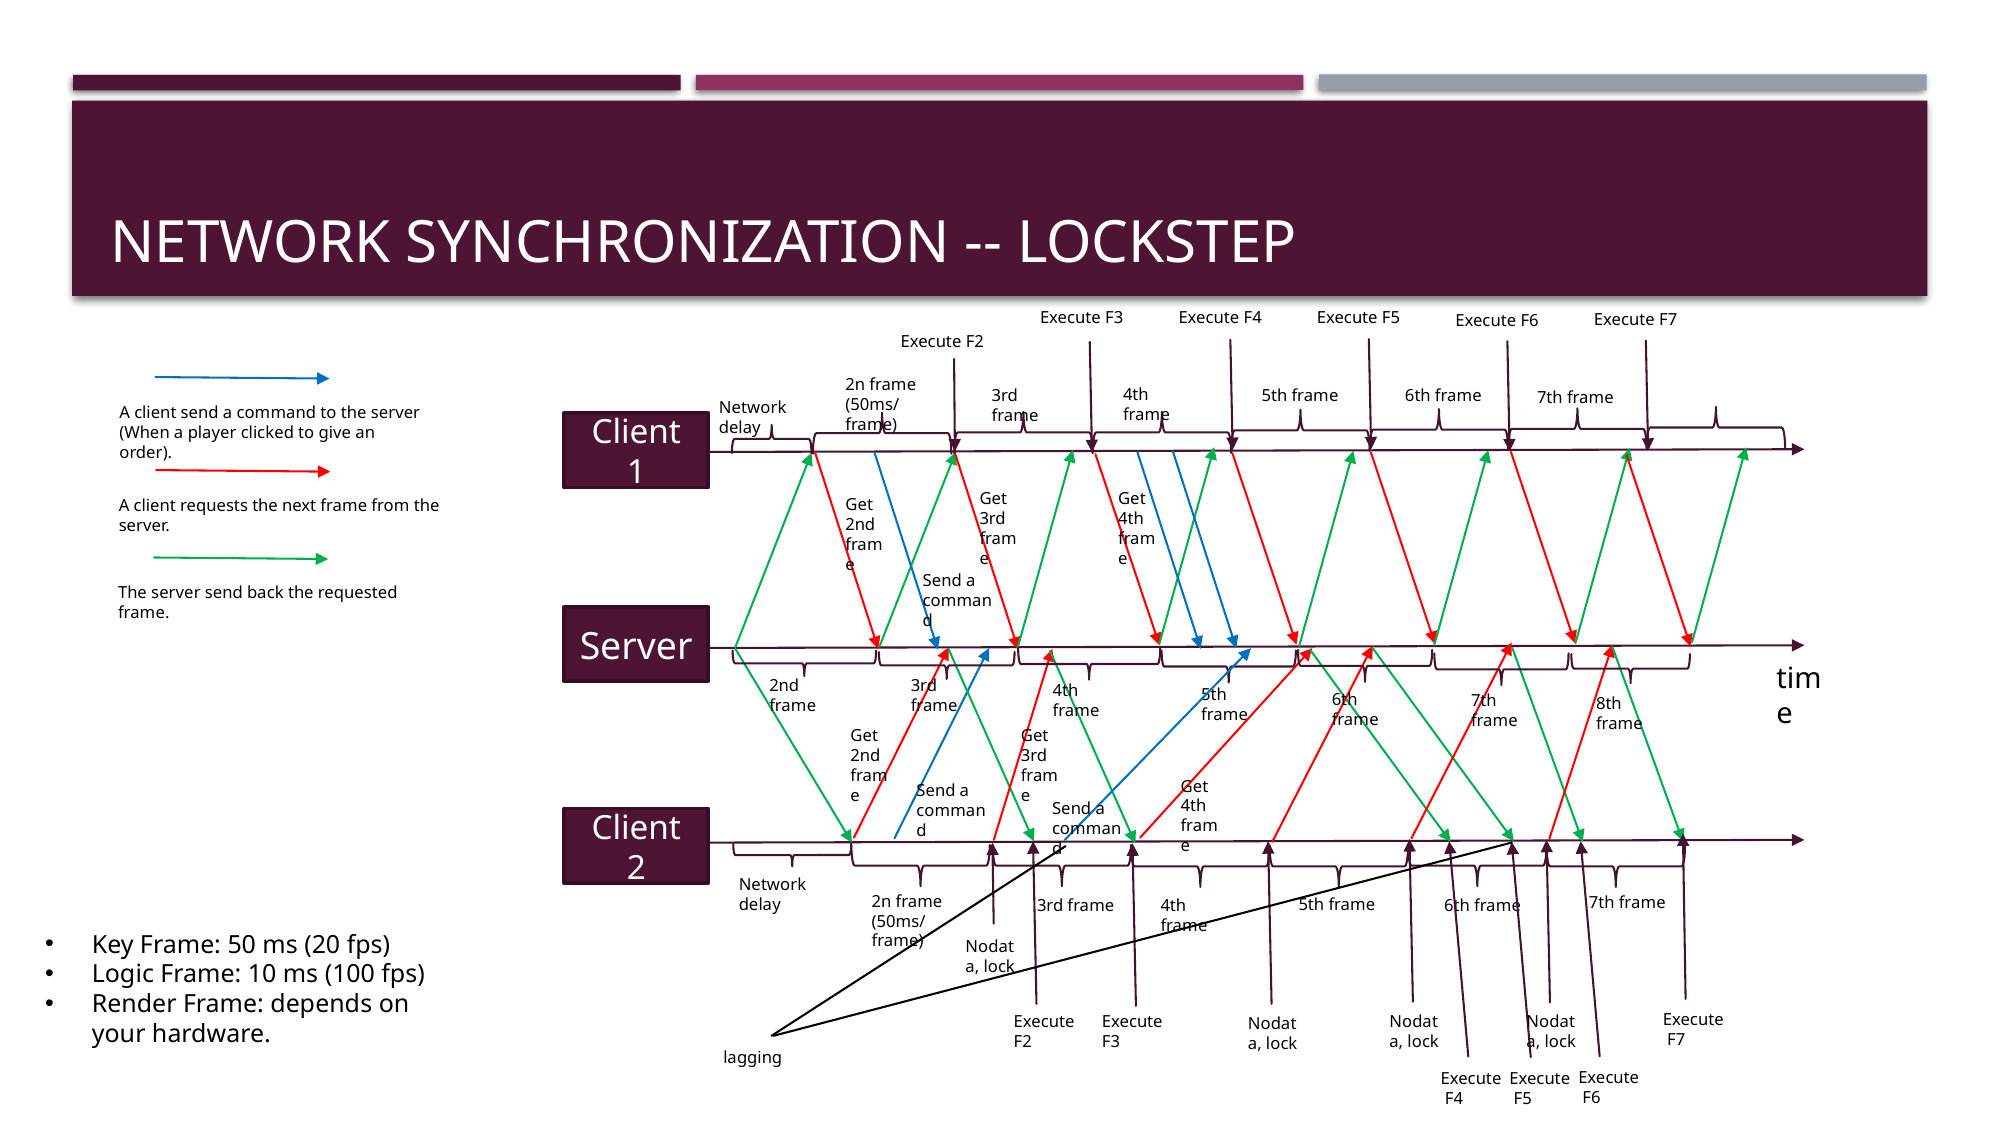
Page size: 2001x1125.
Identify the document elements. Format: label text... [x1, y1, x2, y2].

text_box Client 1 [562, 411, 710, 489]
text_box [1448, 1046, 1469, 1057]
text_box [1511, 853, 1532, 1058]
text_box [893, 647, 947, 839]
text_box Execute F4 [1163, 299, 1301, 335]
title NETWORK SYNCHRONIZATION -- LockStep [95, 115, 1905, 282]
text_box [1089, 341, 1093, 453]
text_box 6th frame [1390, 377, 1501, 413]
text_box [1075, 448, 1083, 453]
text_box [1489, 448, 1501, 453]
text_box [1368, 338, 1372, 450]
text_box [1555, 854, 1574, 868]
text_box A client requests the next frame from the server. [103, 487, 495, 543]
text_box Execute F3 [1024, 299, 1163, 335]
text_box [1094, 453, 1133, 645]
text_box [1298, 450, 1354, 643]
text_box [734, 648, 847, 844]
text_box The server send back the requested frame. [103, 574, 444, 630]
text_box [1580, 851, 1601, 1057]
text_box Key Frame: 50 ms (20 fps) Logic Frame: 10 ms (100 fps) Render Frame: depends on your hardware. [30, 920, 550, 1056]
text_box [954, 452, 1012, 646]
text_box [1626, 454, 1686, 648]
text_box Nodata, lock [1233, 1046, 1315, 1060]
text_box [1238, 413, 1362, 447]
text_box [1139, 647, 1267, 839]
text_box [853, 646, 893, 839]
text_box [1370, 452, 1428, 645]
text_box 7th frame [1606, 884, 1676, 920]
text_box lagging [708, 1039, 804, 1075]
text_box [993, 648, 1043, 840]
text_box Nodata, lock [1374, 1046, 1442, 1058]
text_box Client 2 [562, 807, 710, 885]
text_box Execute F5 [1494, 1060, 1588, 1116]
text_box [1611, 654, 1684, 842]
text_box 4th frame [1108, 376, 1218, 432]
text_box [1750, 644, 1805, 649]
text_box Network delay [723, 866, 765, 922]
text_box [1574, 447, 1631, 644]
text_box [1172, 450, 1237, 649]
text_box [155, 469, 331, 473]
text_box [814, 451, 872, 650]
text_box Server [562, 605, 710, 683]
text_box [1510, 451, 1570, 644]
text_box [153, 556, 329, 560]
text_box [1511, 652, 1542, 843]
text_box Execute F6 [1440, 301, 1578, 337]
text_box [1515, 415, 1639, 447]
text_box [1064, 647, 1133, 840]
text_box Execute F2 [998, 1046, 1086, 1058]
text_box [1229, 339, 1234, 449]
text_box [708, 839, 729, 844]
text_box Execute F2 [885, 323, 1024, 359]
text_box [1017, 449, 1074, 648]
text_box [708, 448, 947, 453]
text_box [1656, 405, 1787, 447]
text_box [1691, 839, 1805, 844]
text_box [1100, 431, 1224, 447]
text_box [773, 842, 1513, 1037]
text_box 2n frame (50ms/frame) [830, 366, 947, 442]
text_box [154, 376, 331, 380]
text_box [1240, 452, 1294, 645]
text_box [1548, 652, 1606, 840]
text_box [1656, 448, 1687, 453]
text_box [1433, 449, 1489, 646]
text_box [1546, 849, 1551, 1003]
text_box [812, 432, 947, 447]
text_box [1606, 853, 1676, 884]
text_box Execute F7 [1578, 301, 1718, 337]
text_box Execute F5 [1301, 299, 1441, 335]
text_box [1271, 645, 1366, 840]
text_box 7th frame [1522, 379, 1634, 415]
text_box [1351, 448, 1363, 453]
text_box 5th frame [1246, 377, 1358, 413]
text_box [1645, 339, 1649, 452]
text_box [947, 648, 990, 840]
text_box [708, 644, 729, 649]
text_box 3rd frame [976, 377, 1074, 433]
text_box A client send a command to the server (When a player clicked to give an order). [104, 394, 446, 470]
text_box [1372, 655, 1405, 840]
text_box Execute F6 [1563, 1059, 1657, 1115]
text_box Execute F3 [1086, 1046, 1181, 1058]
text_box [961, 431, 1083, 447]
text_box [734, 452, 810, 647]
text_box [1750, 448, 1805, 453]
text_box time [1761, 652, 1848, 737]
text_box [874, 452, 939, 645]
text_box [733, 853, 765, 857]
text_box Execute F7 [1647, 1001, 1741, 1057]
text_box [1506, 340, 1511, 452]
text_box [1682, 832, 1687, 1000]
text_box Execute F4 [1425, 1060, 1494, 1116]
text_box [1377, 413, 1501, 447]
text_box Nodata, lock [1538, 1003, 1574, 1059]
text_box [1691, 446, 1747, 643]
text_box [1410, 641, 1506, 839]
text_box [939, 451, 948, 645]
text_box Network delay [703, 389, 830, 445]
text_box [1136, 451, 1169, 650]
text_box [1049, 650, 1059, 840]
